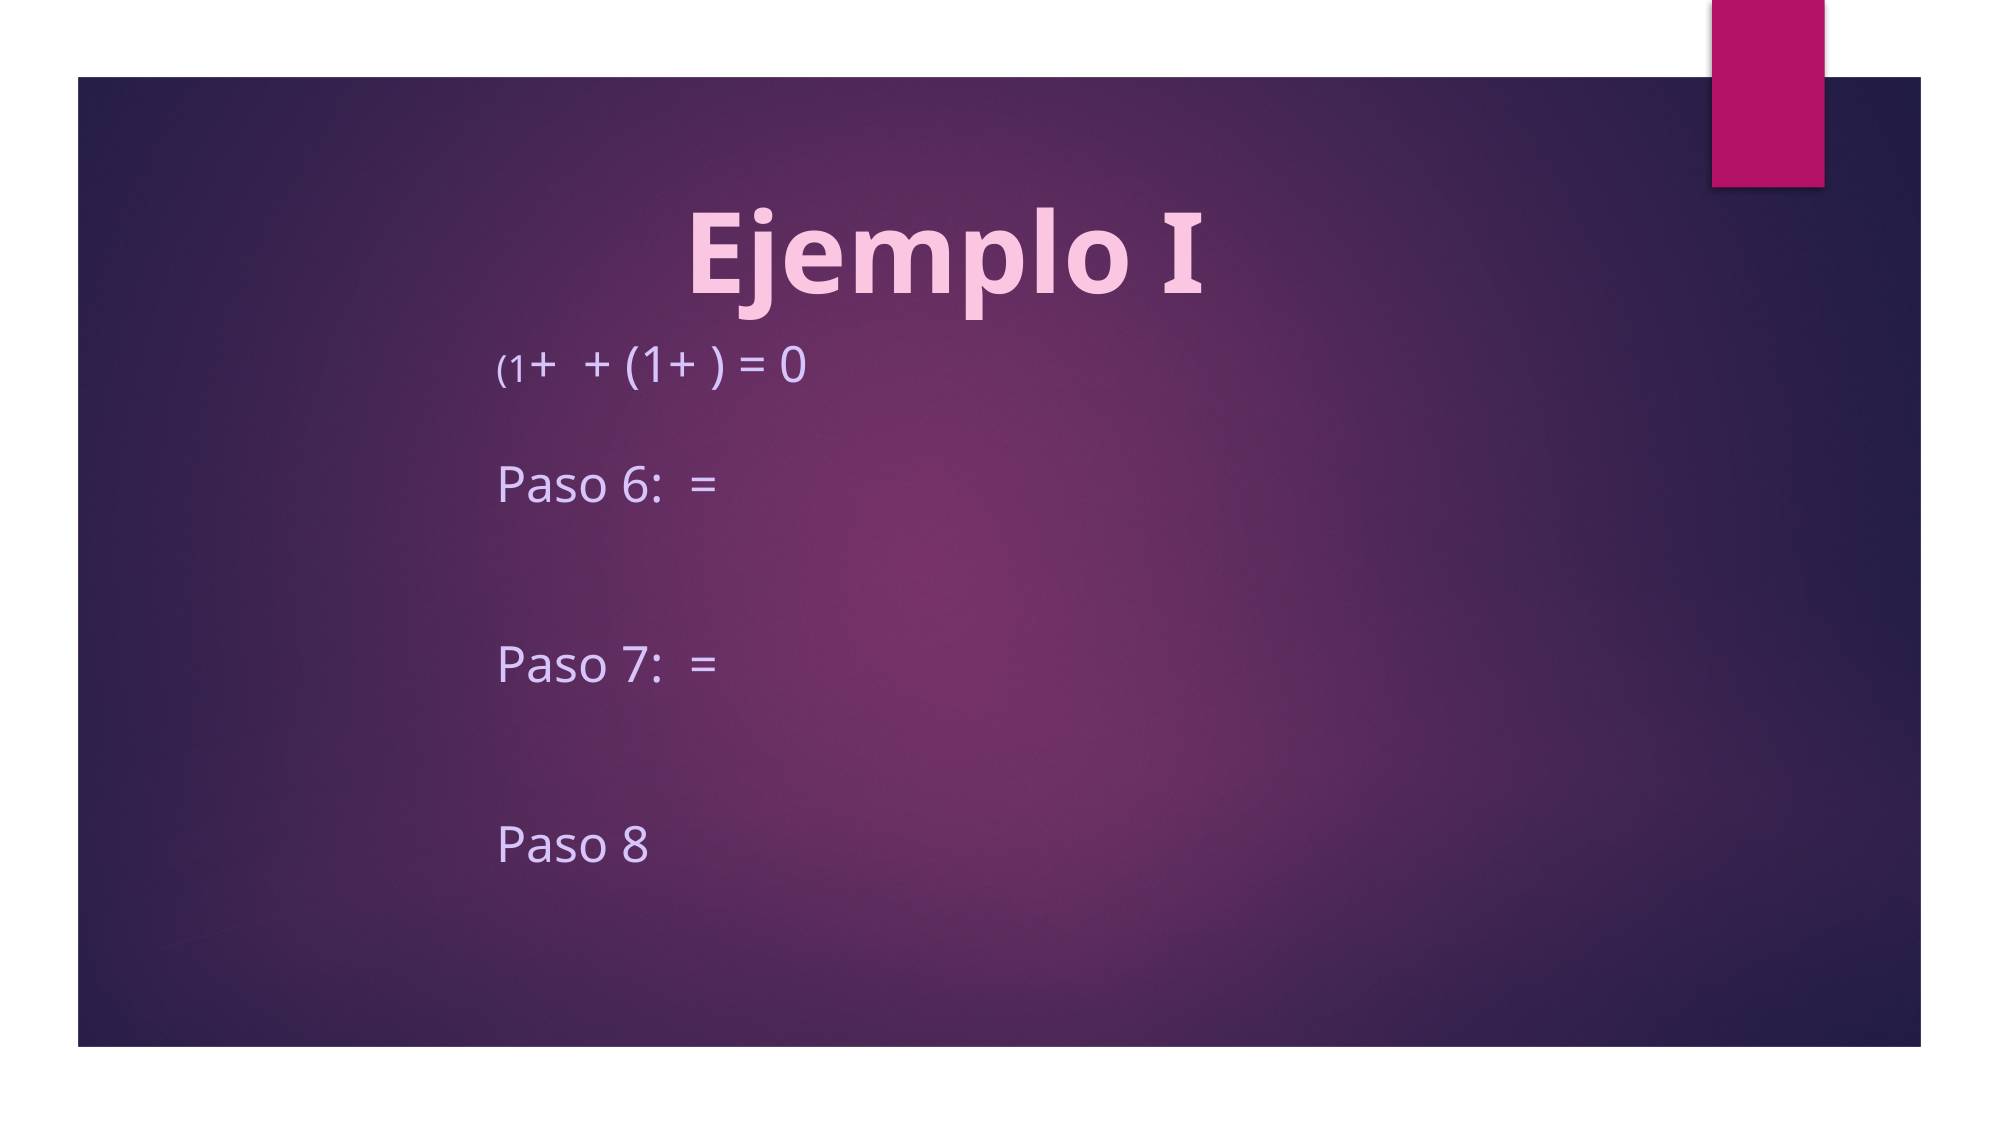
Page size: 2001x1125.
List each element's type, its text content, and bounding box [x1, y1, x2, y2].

text_box Ejemplo I [668, 173, 1222, 324]
